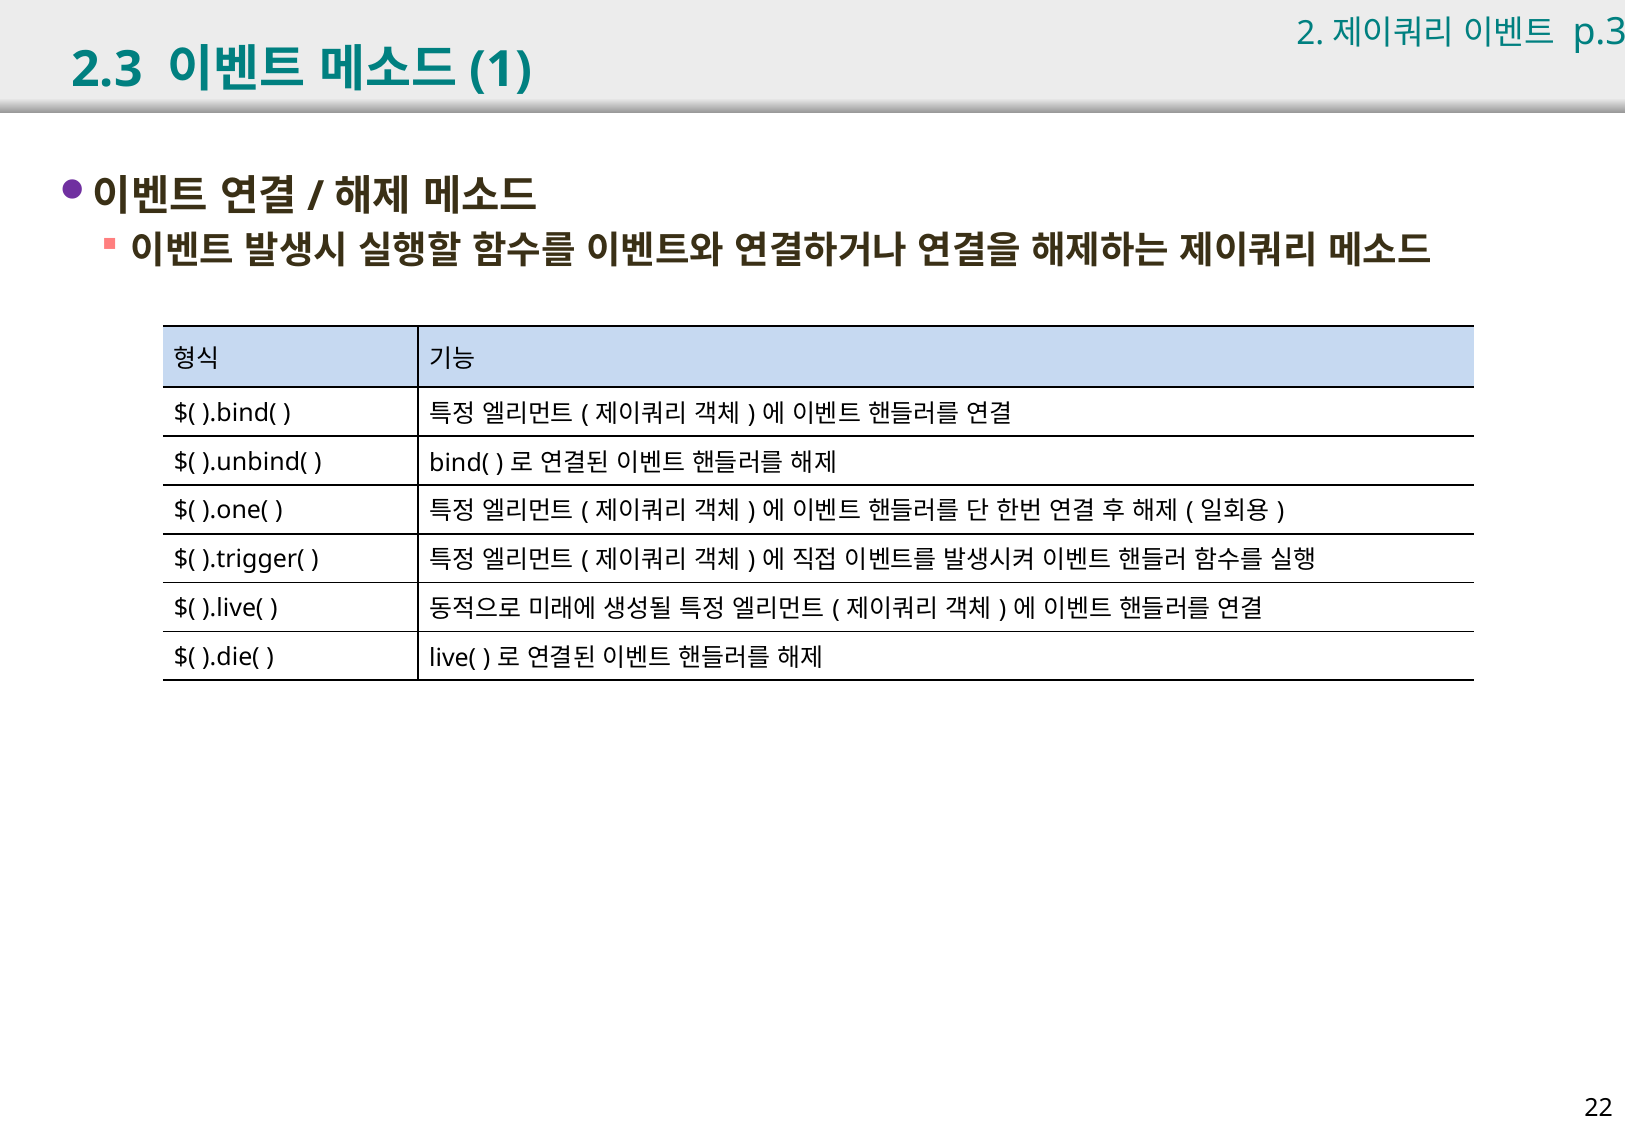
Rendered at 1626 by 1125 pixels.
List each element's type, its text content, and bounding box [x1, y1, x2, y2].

table_cell $( ).die( ) [163, 632, 417, 679]
list 이벤트 연결/해제 메소드 이벤트 발생시 실행할 함수를 이벤트와 연결하거나 연결을 해제하는 제이쿼리 메소드 [44, 160, 1593, 1095]
table_cell live( )로 연결된 이벤트 핸들러를 해제 [419, 632, 1474, 679]
table_cell $( ).trigger( ) [163, 535, 417, 582]
table_cell bind( )로 연결된 이벤트 핸들러를 해제 [419, 437, 1474, 484]
table_cell $( ).unbind( ) [163, 437, 417, 484]
table_cell $( ).one( ) [163, 486, 417, 533]
table_cell $( ).live( ) [163, 583, 417, 631]
title 2.3 이벤트 메소드(1) [56, 18, 1545, 115]
table_header 기능 [419, 327, 1474, 386]
table_cell 특정 엘리먼트(제이쿼리 객체)에 이벤트 핸들러를 단 한번 연결 후 해제(일회용) [419, 486, 1474, 533]
table_header 형식 [163, 327, 417, 386]
table_cell 특정 엘리먼트(제이쿼리 객체)에 이벤트 핸들러를 연결 [419, 388, 1474, 435]
table_cell 특정 엘리먼트(제이쿼리 객체)에 직접 이벤트를 발생시켜 이벤트 핸들러 함수를 실행 [419, 535, 1474, 582]
table_cell 동적으로 미래에 생성될 특정 엘리먼트(제이쿼리 객체)에 이벤트 핸들러를 연결 [419, 583, 1474, 631]
table_cell $( ).bind( ) [163, 388, 417, 435]
text_box 2.제이쿼리 이벤트 p.378 [1281, 0, 1625, 60]
